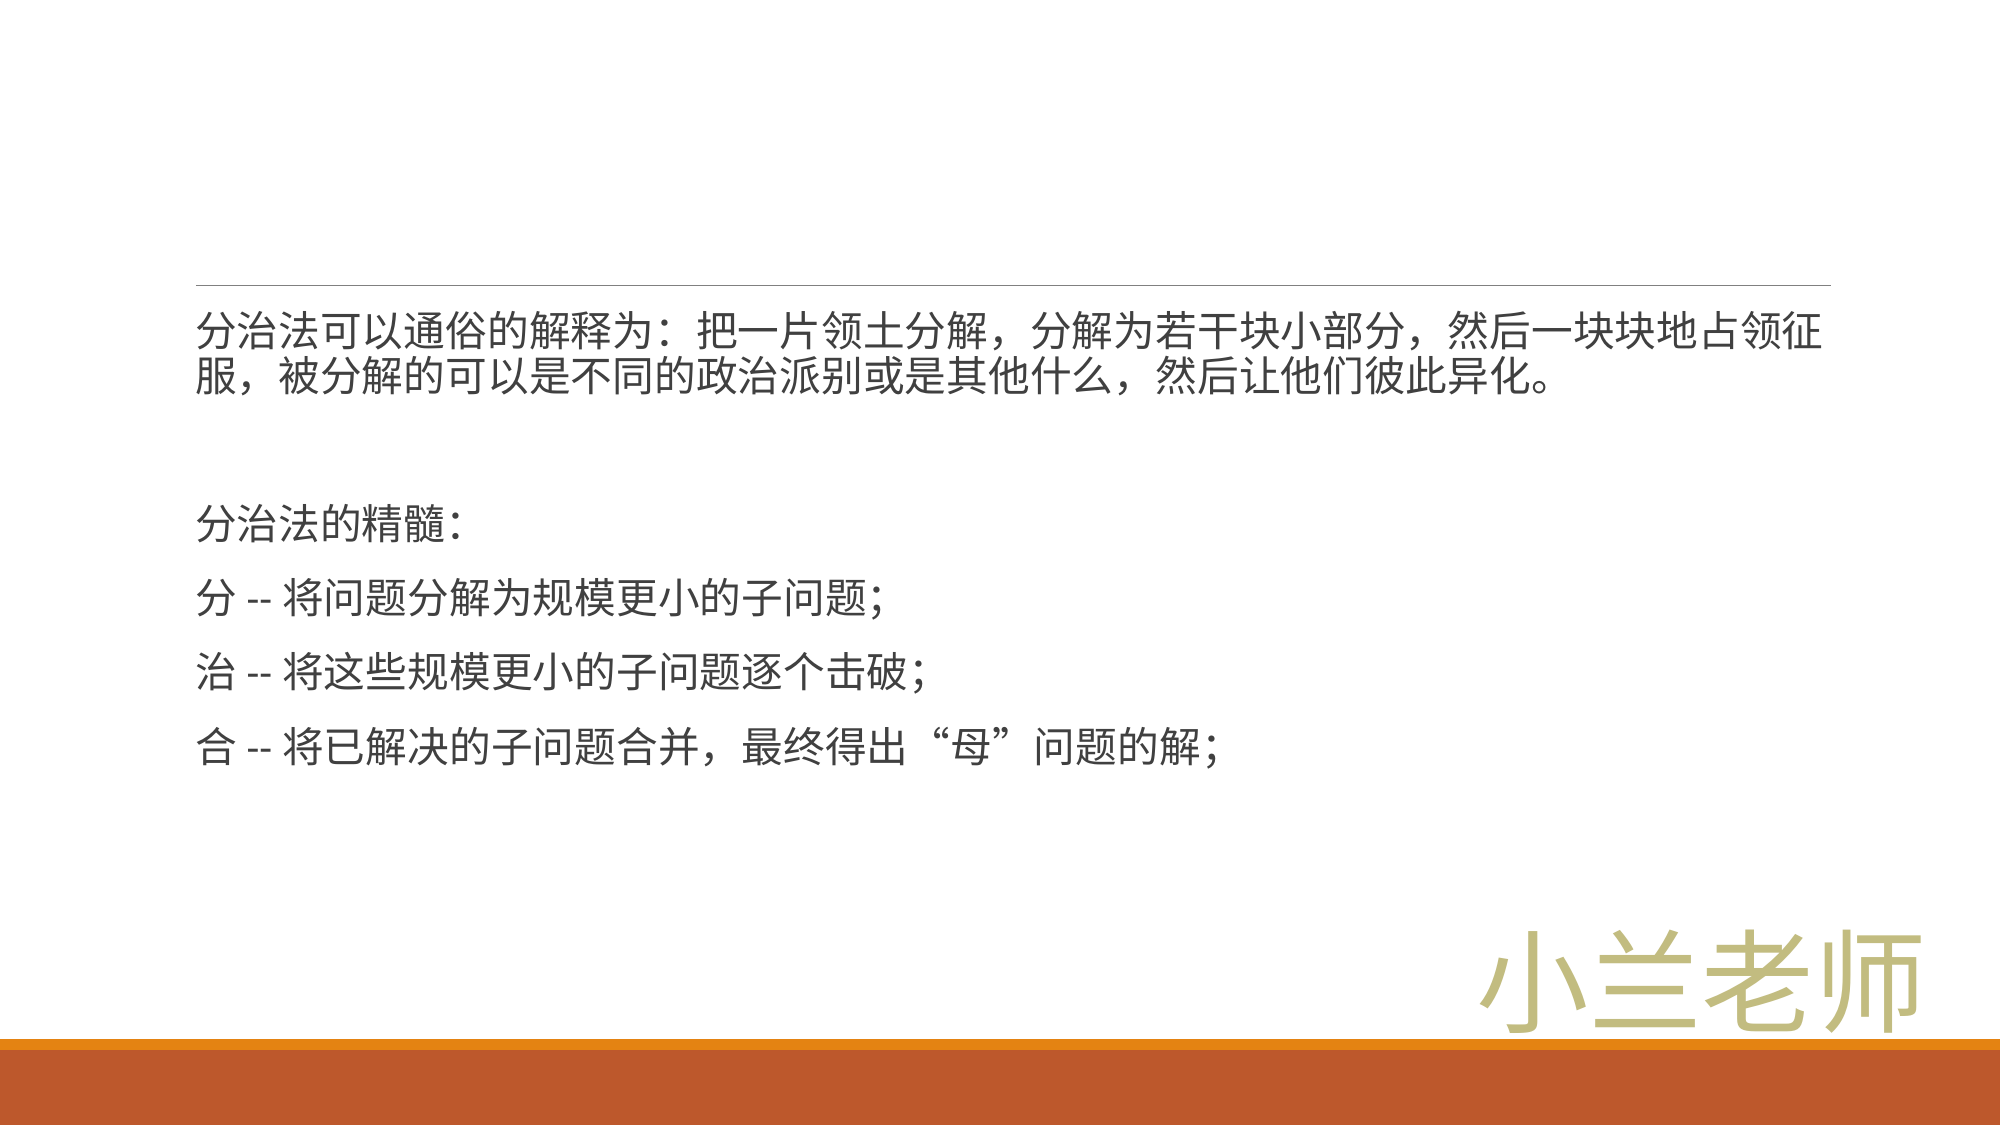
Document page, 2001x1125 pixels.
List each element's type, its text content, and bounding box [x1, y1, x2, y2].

list 分治法可以通俗的解释为：把一片领土分解，分解为若干块小部分，然后一块块地占领征服，被分解的可以是不同的政治派别或是其他什么，然后让他们彼此异化。 分治法的精髓： 分--将问题分解为规模更小的子问题； 治--将这些规模更小的子问题逐个击破； 合--将已解决的子问题合并，最终得出“母”问题的解； [180, 302, 1830, 963]
